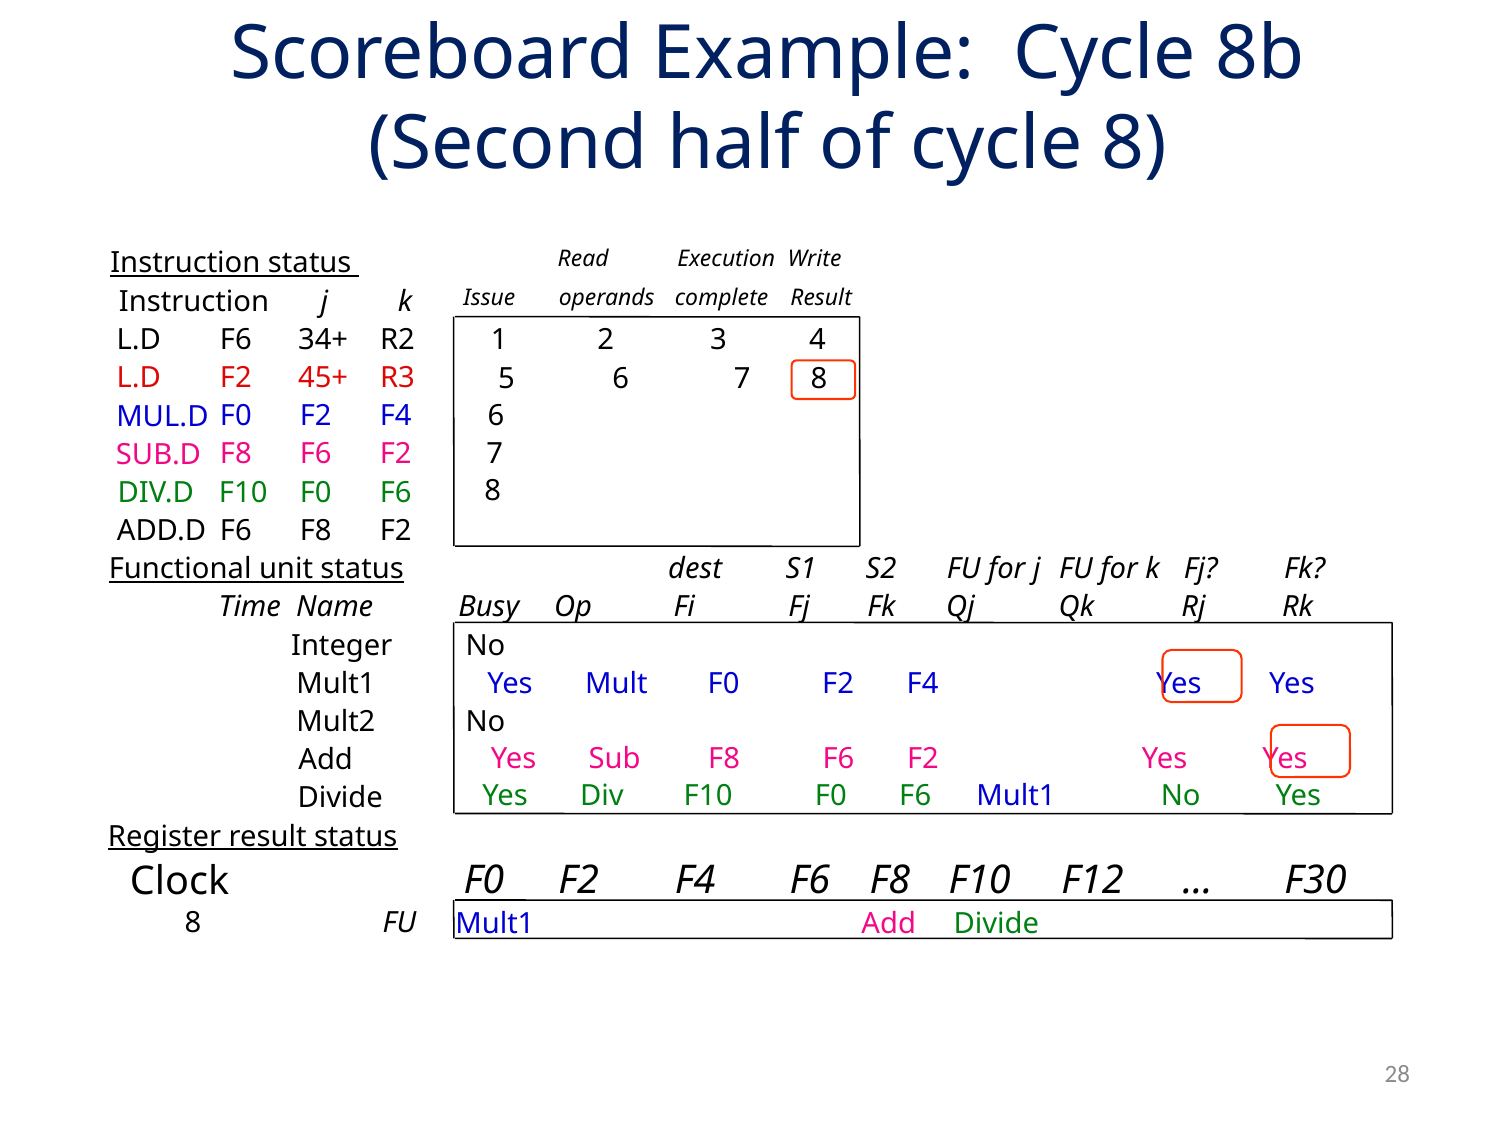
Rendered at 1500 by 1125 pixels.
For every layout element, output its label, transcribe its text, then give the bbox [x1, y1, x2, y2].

text_box F8 [220, 434, 253, 470]
text_box Instruction status [110, 243, 360, 279]
text_box Instruction [118, 281, 270, 317]
text_box Qj [946, 587, 976, 623]
text_box F8 [299, 511, 332, 547]
text_box Write [787, 243, 842, 272]
text_box No [458, 702, 506, 738]
text_box F6 [299, 434, 332, 470]
text_box Result [790, 282, 853, 310]
text_box Yes Sub F8 F6 F2 Yes Yes [476, 731, 1271, 768]
text_box Mult1 [296, 664, 376, 699]
text_box Fk? [1284, 549, 1326, 585]
text_box S1 [785, 549, 817, 585]
text_box complete [674, 282, 769, 310]
text_box 34+ [298, 320, 349, 356]
text_box F6 [220, 320, 253, 356]
text_box 8 [484, 471, 502, 507]
text_box FU for k [1059, 549, 1160, 585]
text_box F2 [379, 511, 412, 547]
text_box Fj [788, 587, 811, 623]
text_box Fj? [1183, 549, 1218, 585]
text_box F30 [1284, 853, 1347, 902]
text_box Divide [297, 778, 383, 814]
text_box FU [382, 903, 417, 939]
text_box Rj [1181, 587, 1206, 623]
text_box S2 [865, 549, 897, 585]
text_box F6 [220, 511, 253, 547]
text_box dest [668, 549, 723, 585]
text_box 5 6 7 8 [498, 359, 828, 395]
text_box F2 [299, 396, 332, 432]
title Scoreboard Example: Cycle 8b (Second half of cycle 8) [111, 24, 1425, 163]
text_box Clock [130, 855, 230, 903]
text_box FU for j [946, 549, 1041, 585]
text_box 2 [597, 320, 615, 356]
text_box F8 [869, 853, 911, 896]
text_box [1162, 649, 1242, 703]
text_box Functional unit status [108, 549, 405, 585]
text_box Fk [867, 587, 897, 623]
text_box 1 [490, 320, 508, 356]
text_box Add Divide [846, 896, 1054, 947]
text_box Mult2 [296, 702, 376, 738]
text_box ... [1182, 853, 1213, 902]
text_box F2 [379, 434, 412, 470]
text_box 3 4 [709, 320, 826, 356]
text_box R2 [380, 320, 416, 356]
text_box F4 [379, 396, 412, 432]
text_box F0 [463, 853, 505, 896]
text_box Execution [677, 243, 776, 272]
slide_number 28 [1074, 1042, 1425, 1103]
text_box Issue [463, 282, 516, 310]
text_box j [320, 281, 329, 317]
text_box F0 [299, 473, 332, 508]
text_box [115, 320, 210, 547]
text_box Op [554, 587, 593, 623]
text_box Integer [291, 625, 393, 661]
text_box Fi [673, 587, 696, 623]
text_box F6 [379, 473, 412, 508]
text_box Name [295, 587, 374, 623]
text_box F2 [558, 853, 599, 902]
text_box R3 [380, 358, 416, 394]
text_box F6 [789, 853, 831, 902]
text_box F0 [220, 396, 253, 432]
text_box Add [298, 740, 353, 776]
text_box F12 [1061, 853, 1124, 902]
text_box [1270, 724, 1351, 778]
text_box [791, 360, 856, 399]
text_box F10 [219, 473, 268, 508]
text_box No [458, 625, 506, 661]
text_box F4 [674, 853, 716, 902]
text_box Read [557, 243, 609, 272]
text_box Yes Div F10 F0 F6 Mult1 No Yes [467, 768, 1337, 819]
text_box 45+ [298, 358, 349, 394]
text_box operands [558, 282, 655, 310]
text_box F10 [948, 853, 1011, 896]
text_box 7 [486, 434, 504, 469]
text_box Rk [1282, 587, 1314, 623]
text_box Mult1 [440, 896, 550, 947]
text_box Busy [458, 587, 520, 623]
text_box Yes Mult F0 F2 F4 Yes Yes [472, 656, 1330, 707]
text_box k [397, 281, 413, 317]
text_box 8 [184, 903, 202, 939]
text_box F2 [220, 358, 253, 394]
text_box 6 [487, 396, 505, 432]
text_box Qk [1058, 587, 1095, 623]
text_box Time [218, 587, 281, 623]
text_box Register result status [107, 816, 398, 852]
